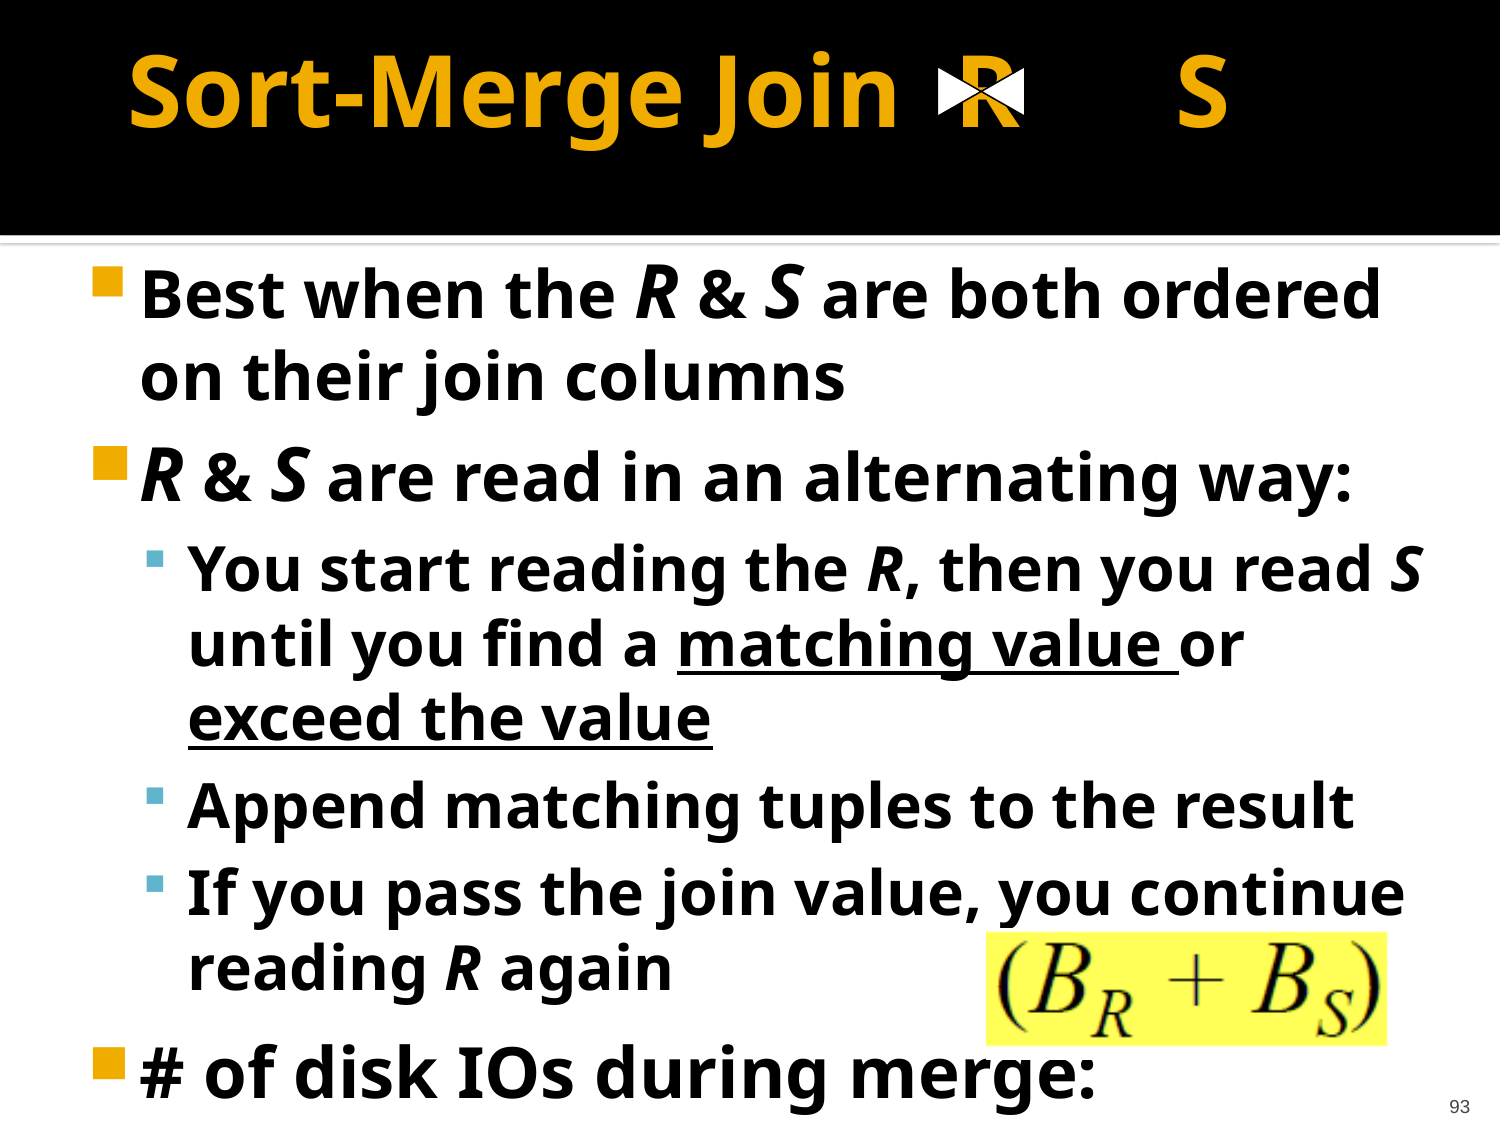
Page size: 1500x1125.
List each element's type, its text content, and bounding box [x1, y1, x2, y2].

text_box Best when the R & S are both ordered on their join columns R & S are read in an alternating way: You start reading the R, then you read S until you find a matching value or exceed the value Append matching tuples to the result If you pass the join value, you continue reading R again # of disk IOs during merge: [53, 236, 1450, 1125]
picture [986, 928, 1390, 1060]
slide_number 93 [1450, 1072, 1486, 1118]
title Sort-Merge Join R S [112, 37, 1388, 138]
text_box [937, 66, 1025, 117]
